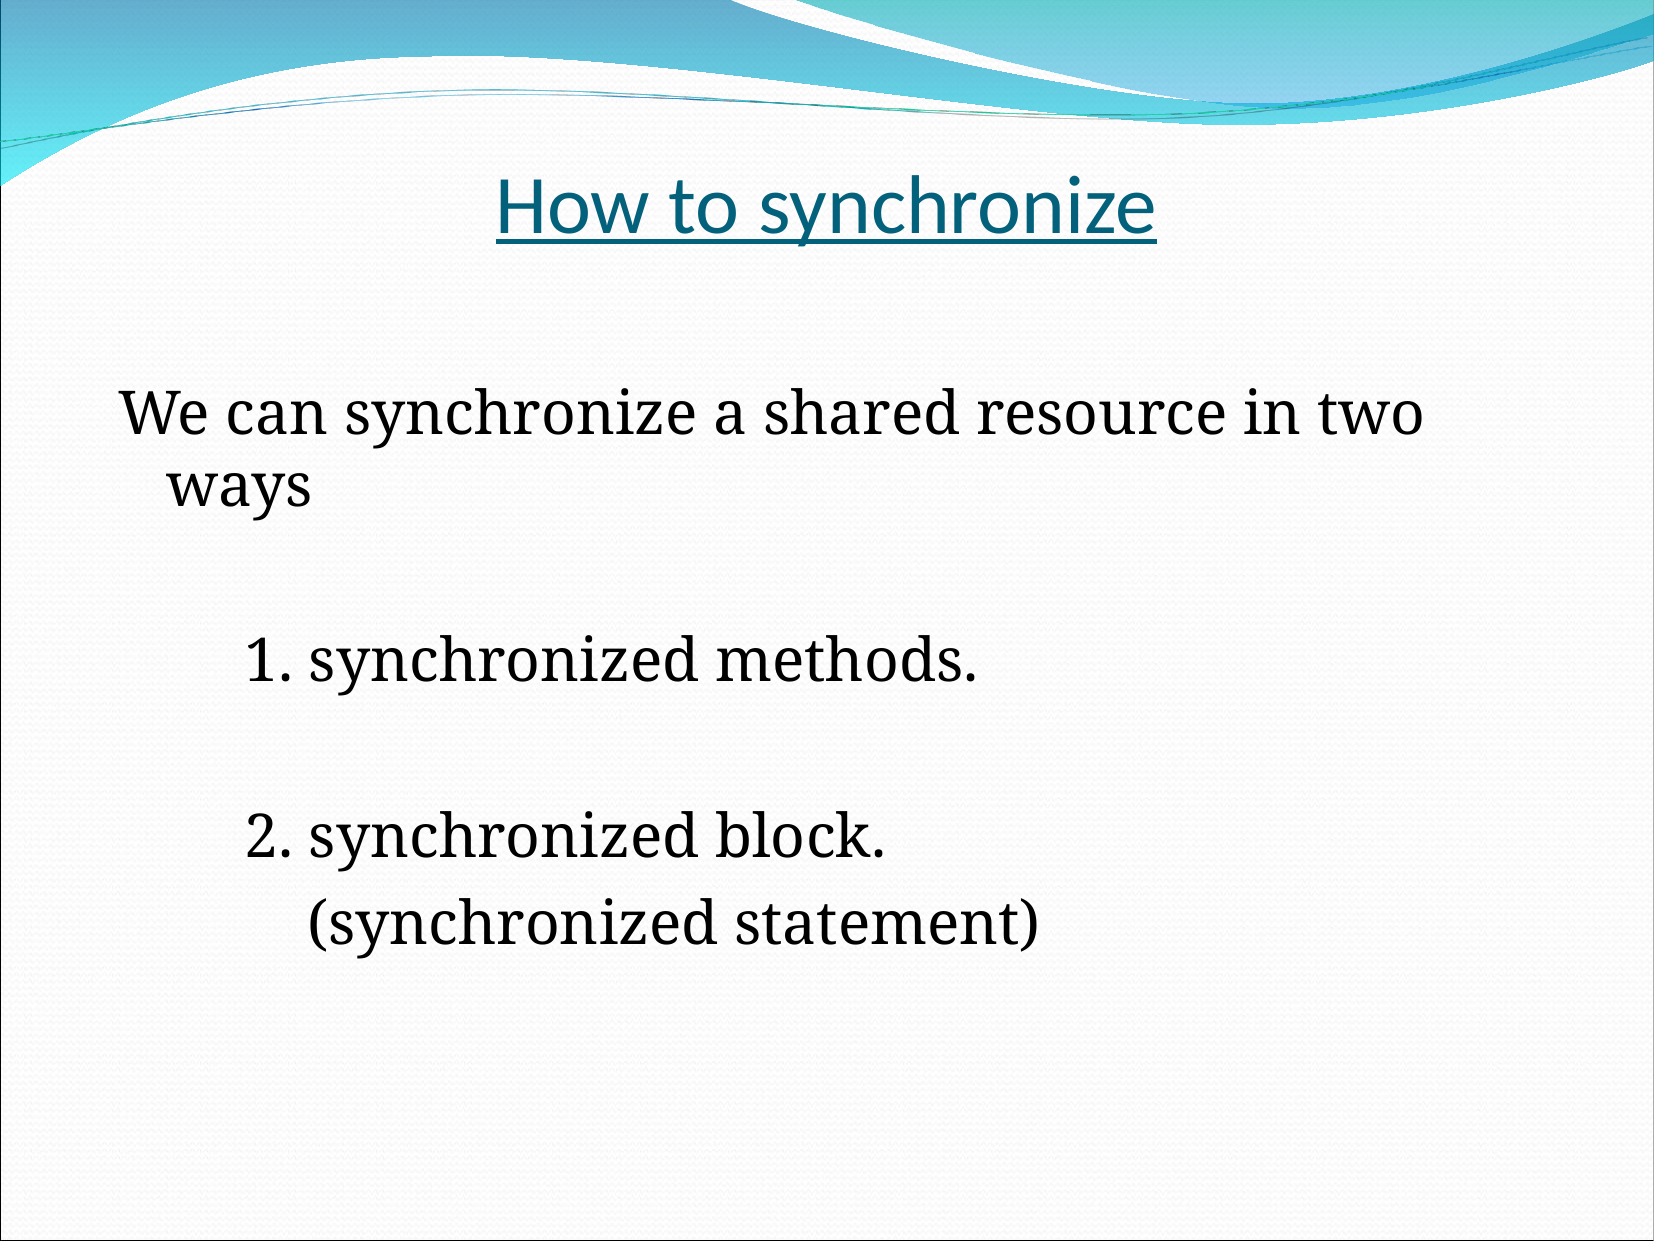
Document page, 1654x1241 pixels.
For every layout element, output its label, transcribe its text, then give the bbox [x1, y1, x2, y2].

picture [0, 0, 1654, 1241]
text_box We can synchronize a shared resource in two ways 1. synchronized methods. 2. synchronized block. (synchronized statement) [82, 278, 1571, 998]
text_box How to synchronize [82, 43, 1571, 251]
